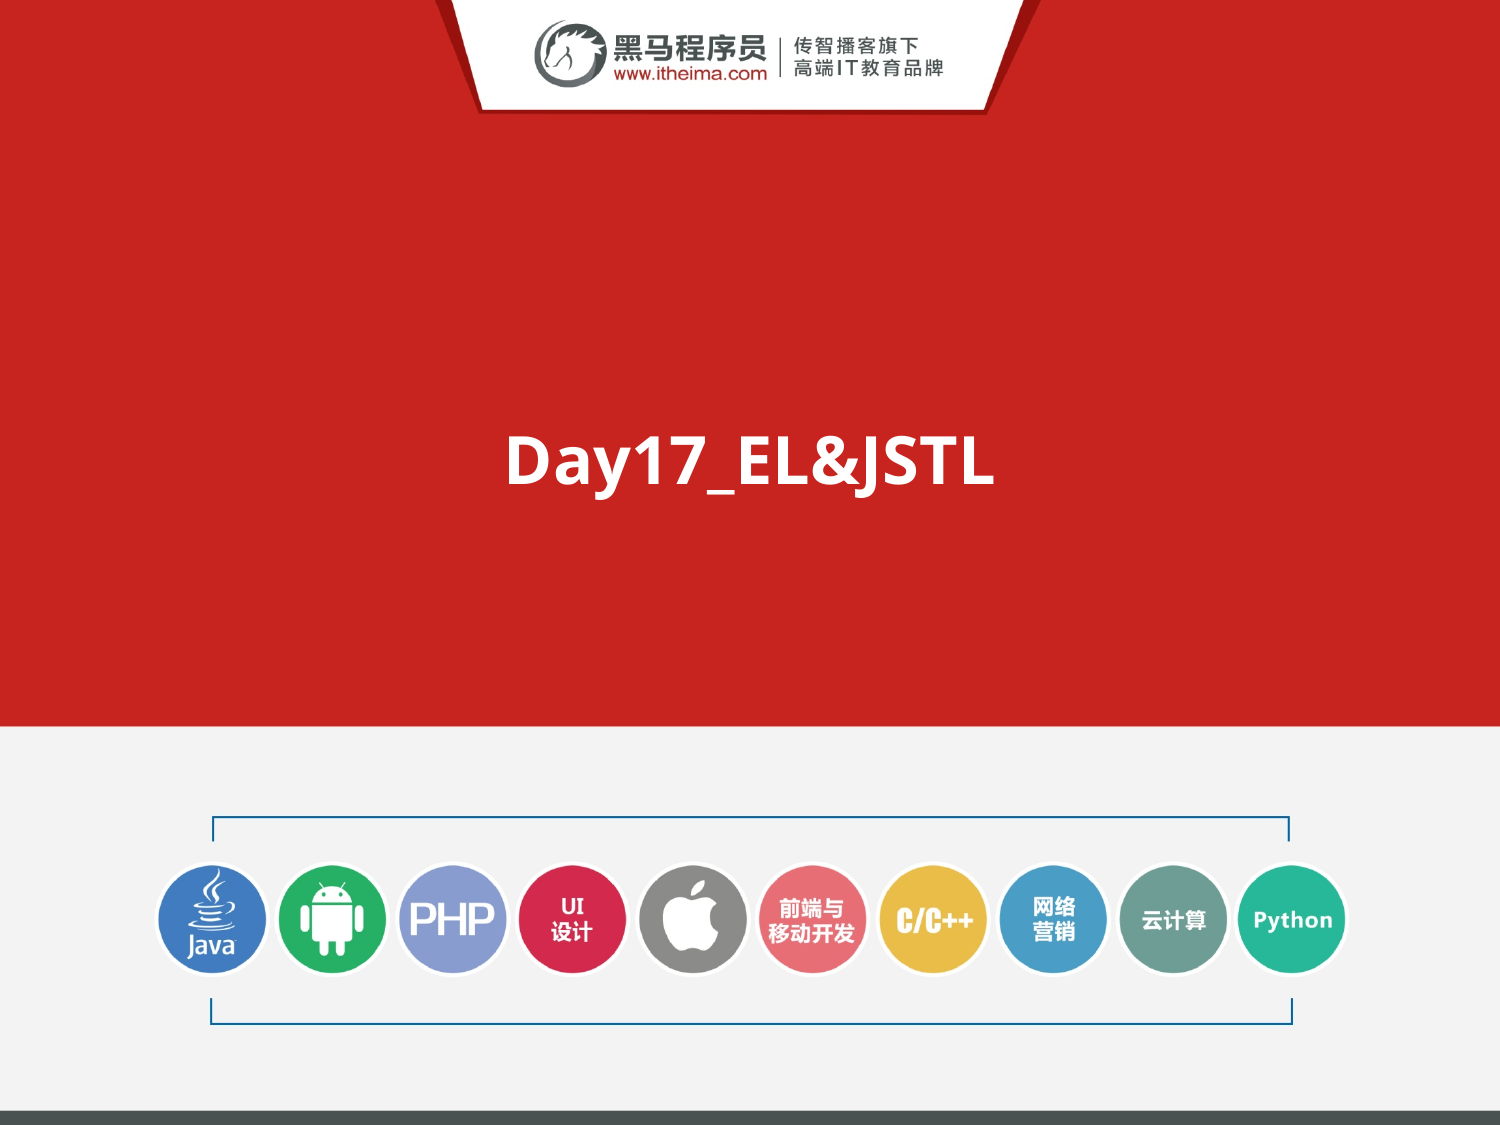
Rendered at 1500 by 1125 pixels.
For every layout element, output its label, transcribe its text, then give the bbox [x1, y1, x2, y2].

picture [0, 0, 1500, 410]
text_box Day17_EL&JSTL [0, 410, 1500, 505]
picture [0, 505, 1500, 1125]
